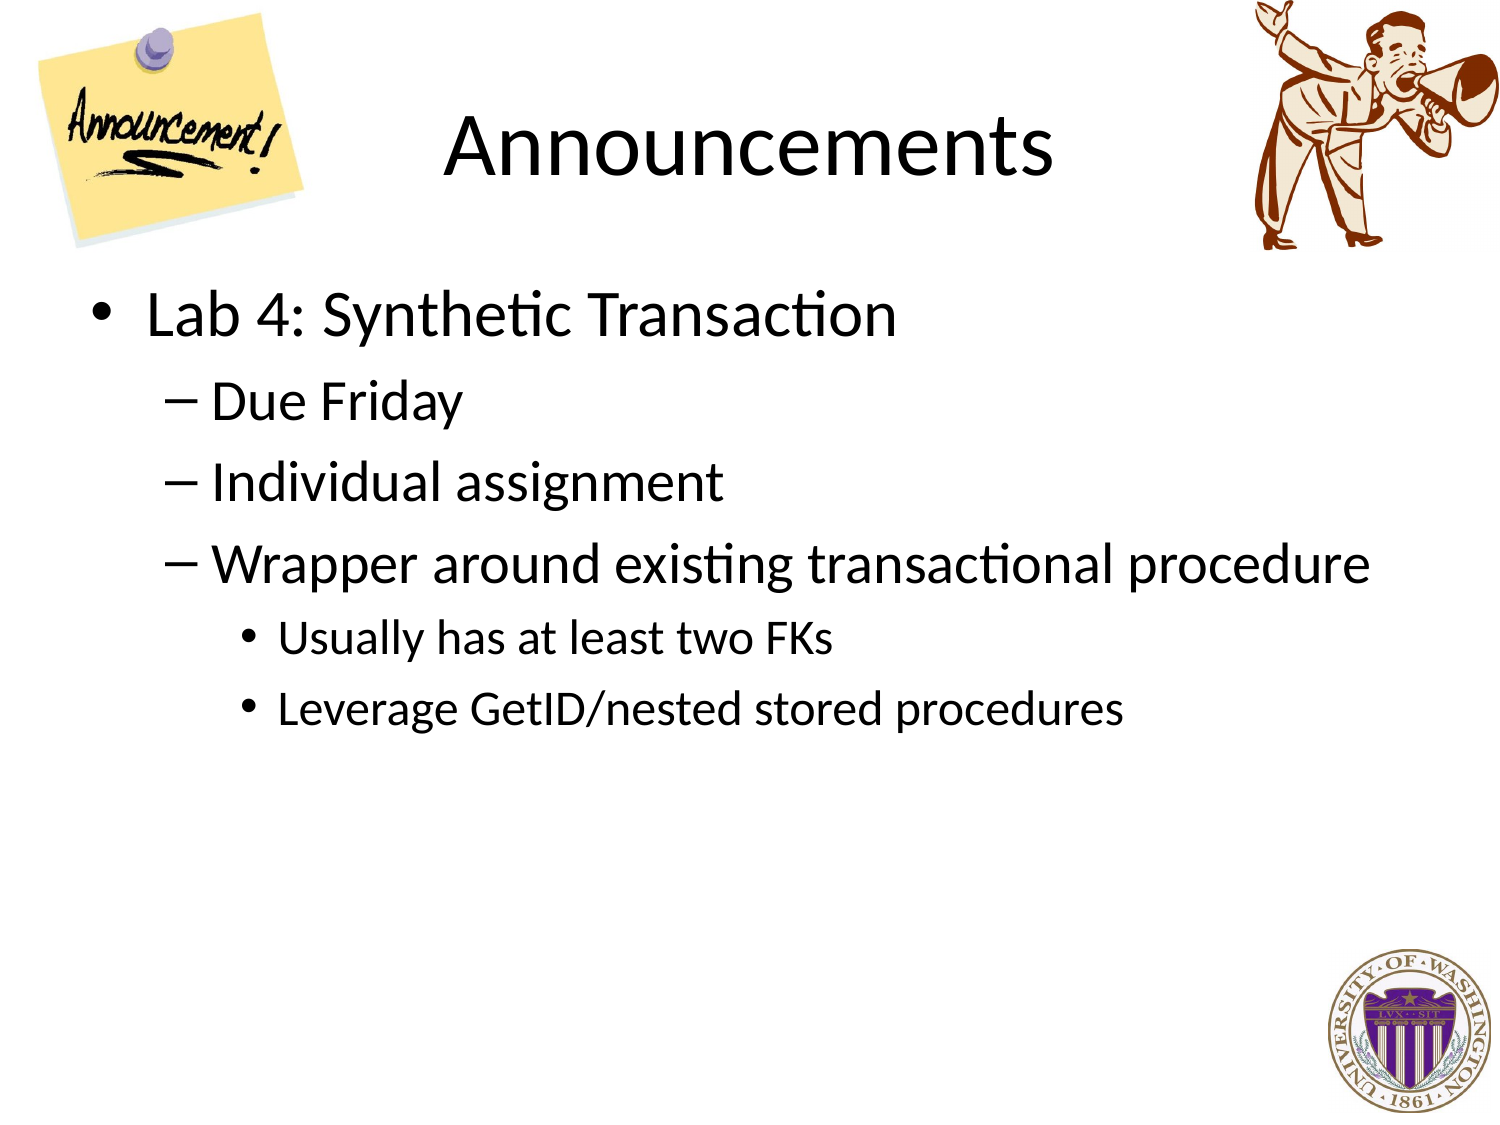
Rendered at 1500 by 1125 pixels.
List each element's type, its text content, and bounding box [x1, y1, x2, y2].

picture [0, 0, 338, 254]
picture [1249, 0, 1500, 252]
list Lab 4: Synthetic Transaction Due Friday Individual assignment Wrapper around existing transactional procedure Usually has at least two FKs Leverage GetID/nested stored procedures [75, 262, 1491, 1125]
title Announcements [341, 45, 1244, 233]
picture [1328, 949, 1492, 1113]
